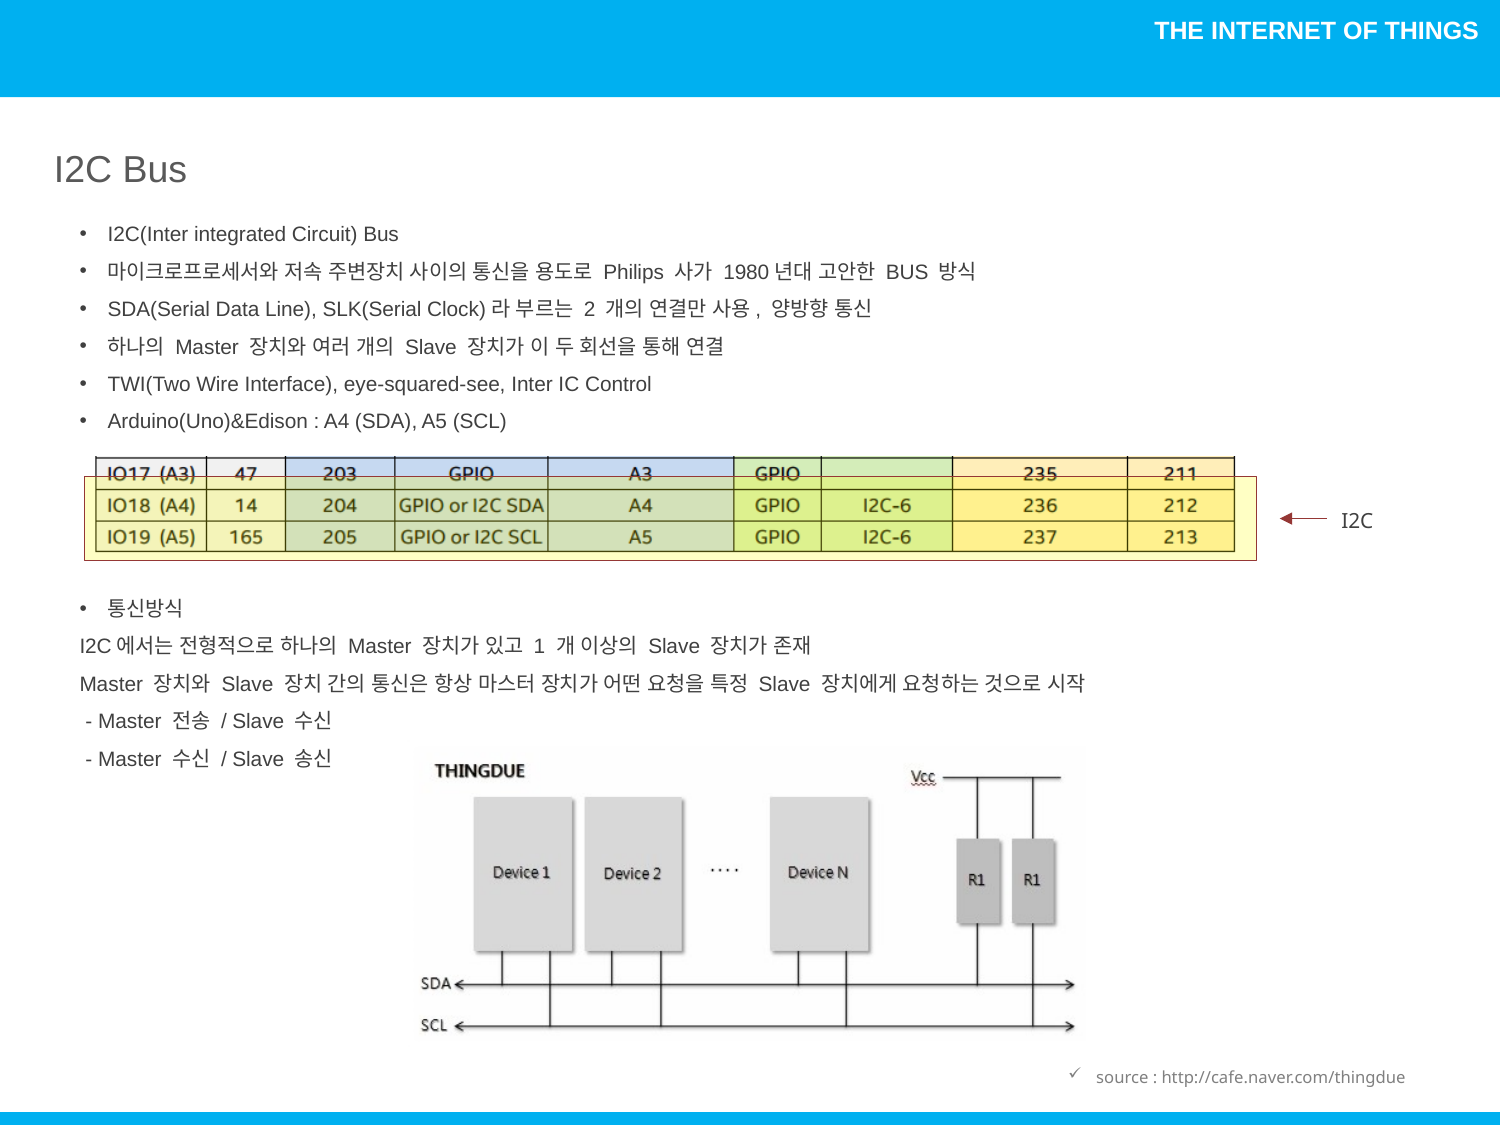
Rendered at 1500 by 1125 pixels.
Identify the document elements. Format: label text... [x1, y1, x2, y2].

text_box I2C Bus [39, 137, 202, 197]
picture [93, 455, 1240, 557]
text_box [82, 475, 90, 562]
text_box [1242, 475, 1259, 562]
text_box I2C(Inter integrated Circuit) Bus 마이크로프로세서와 저속 주변장치 사이의 통신을 용도로 Philips 사가 1980년대 고안한 BUS 방식 SDA(Serial Data Line), SLK(Serial Clock)라 부르는 2 개의 연결만 사용, 양방향 통신 하나의 Master 장치와 여러 개의 Slave 장치가 이 두 회선을 통해 연결 TWI(Two Wire Interface), eye-squared-see, Inter IC Control Arduino(Uno)&Edison : A4 (SDA), A5 (SCL) 통신방식 I2C에서는 전형적으로 하나의 Master 장치가 있고 1 개 이상의 Slave 장치가 존재 Master 장치와 Slave 장치 간의 통신은 항상 마스터 장치가 어떤 요청을 특정 Slave 장치에게 요청하는 것으로 시작 - Master 전송 / Slave 수신 - Master 수신 / Slave 송신 [64, 201, 1483, 778]
text_box source : http://cafe.naver.com/thingdue [1053, 1059, 1421, 1095]
text_box I2C [1326, 500, 1389, 541]
picture [407, 739, 1089, 1048]
